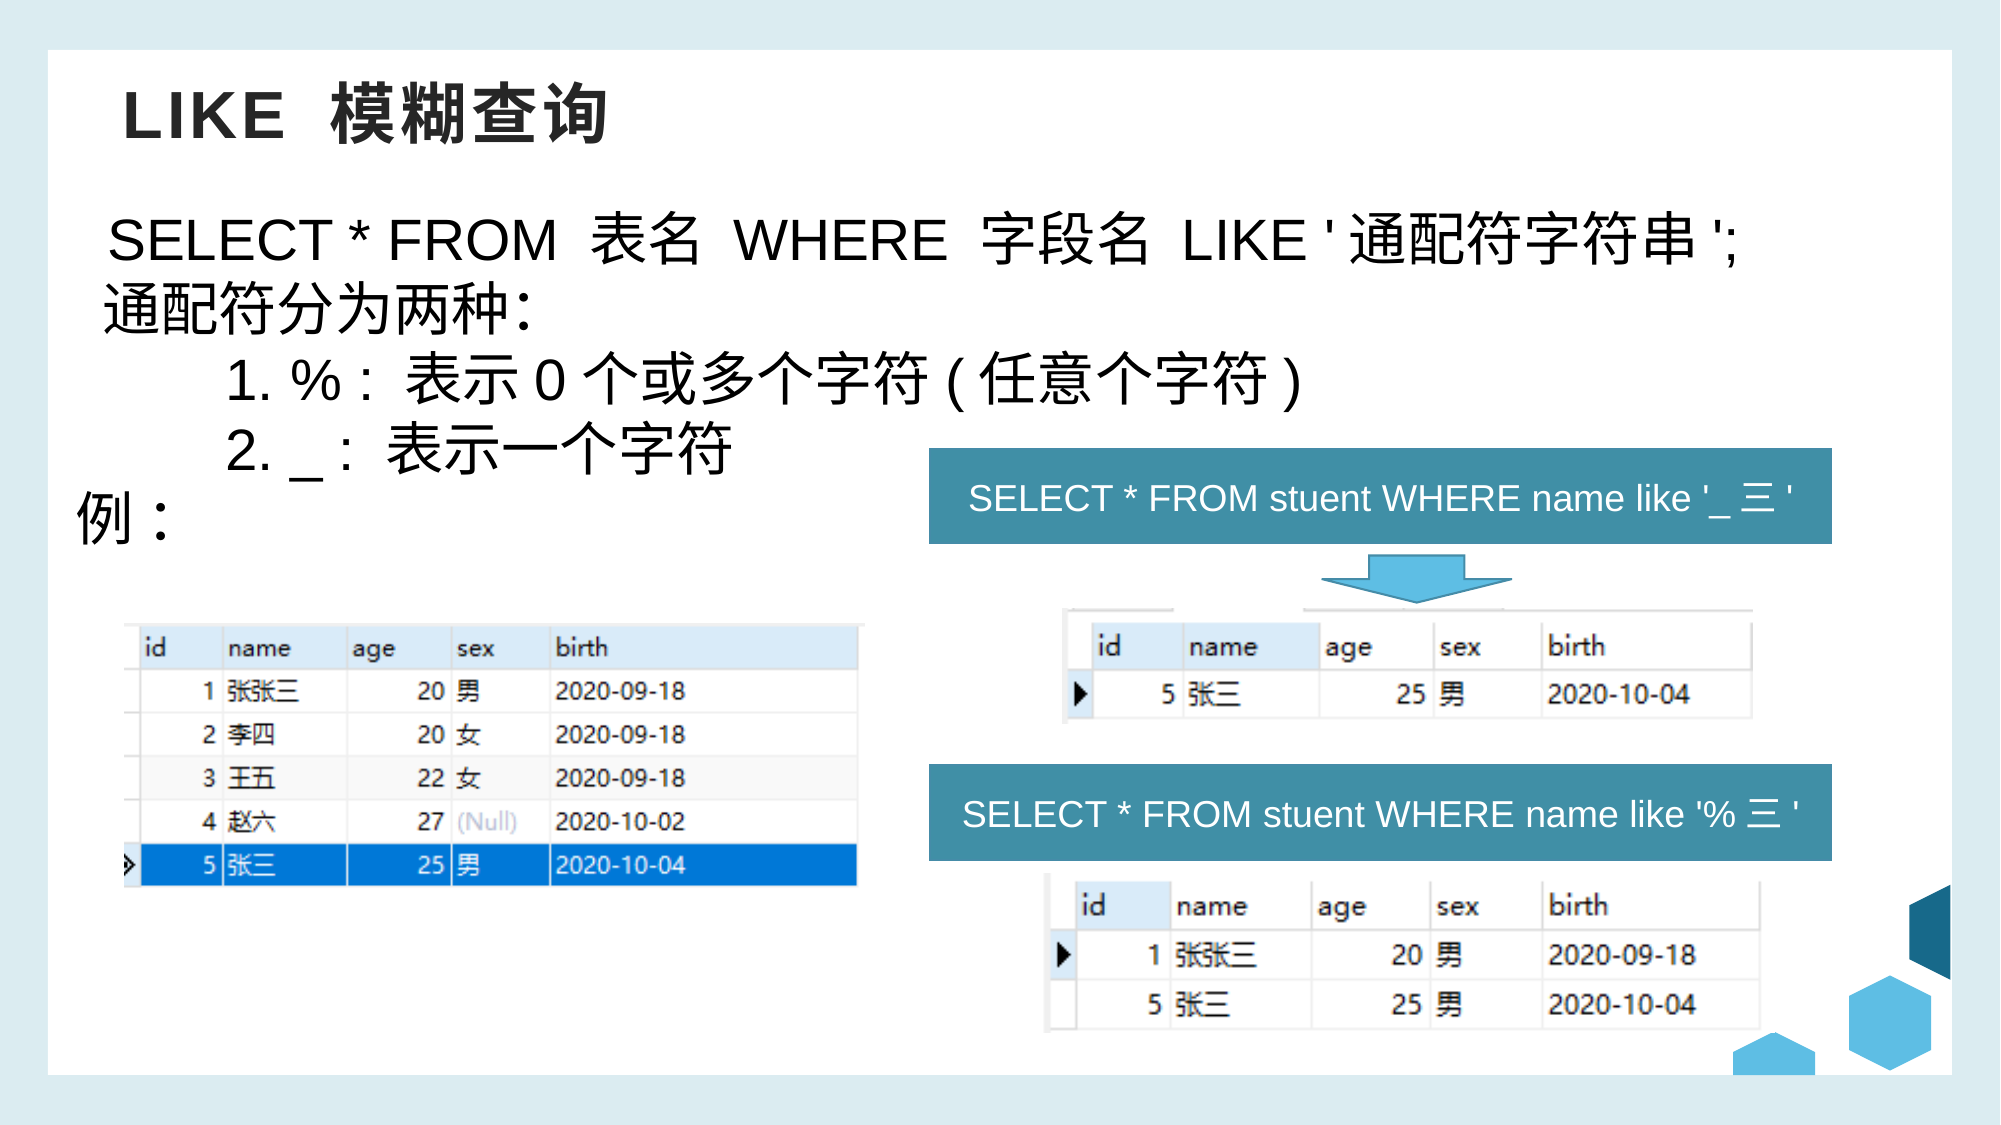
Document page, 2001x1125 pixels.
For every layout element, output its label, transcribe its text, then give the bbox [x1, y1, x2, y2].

picture [124, 623, 865, 892]
picture [1062, 608, 1753, 724]
text_box SELECT * FROM 表名 WHERE 字段名 LIKE '通配符字符串'; 通配符分为两种： 1. % : 表示0个或多个字符(任意个字符) 2. _ : 表示一个字符 例 ： [60, 194, 1771, 700]
title LIKE 模糊查询 [105, 52, 1685, 172]
text_box SELECT * FROM stuent WHERE name like '%三' [929, 764, 1832, 861]
picture [1040, 873, 1775, 1033]
text_box SELECT * FROM stuent WHERE name like '_三' [929, 448, 1832, 544]
text_box [1321, 554, 1513, 604]
